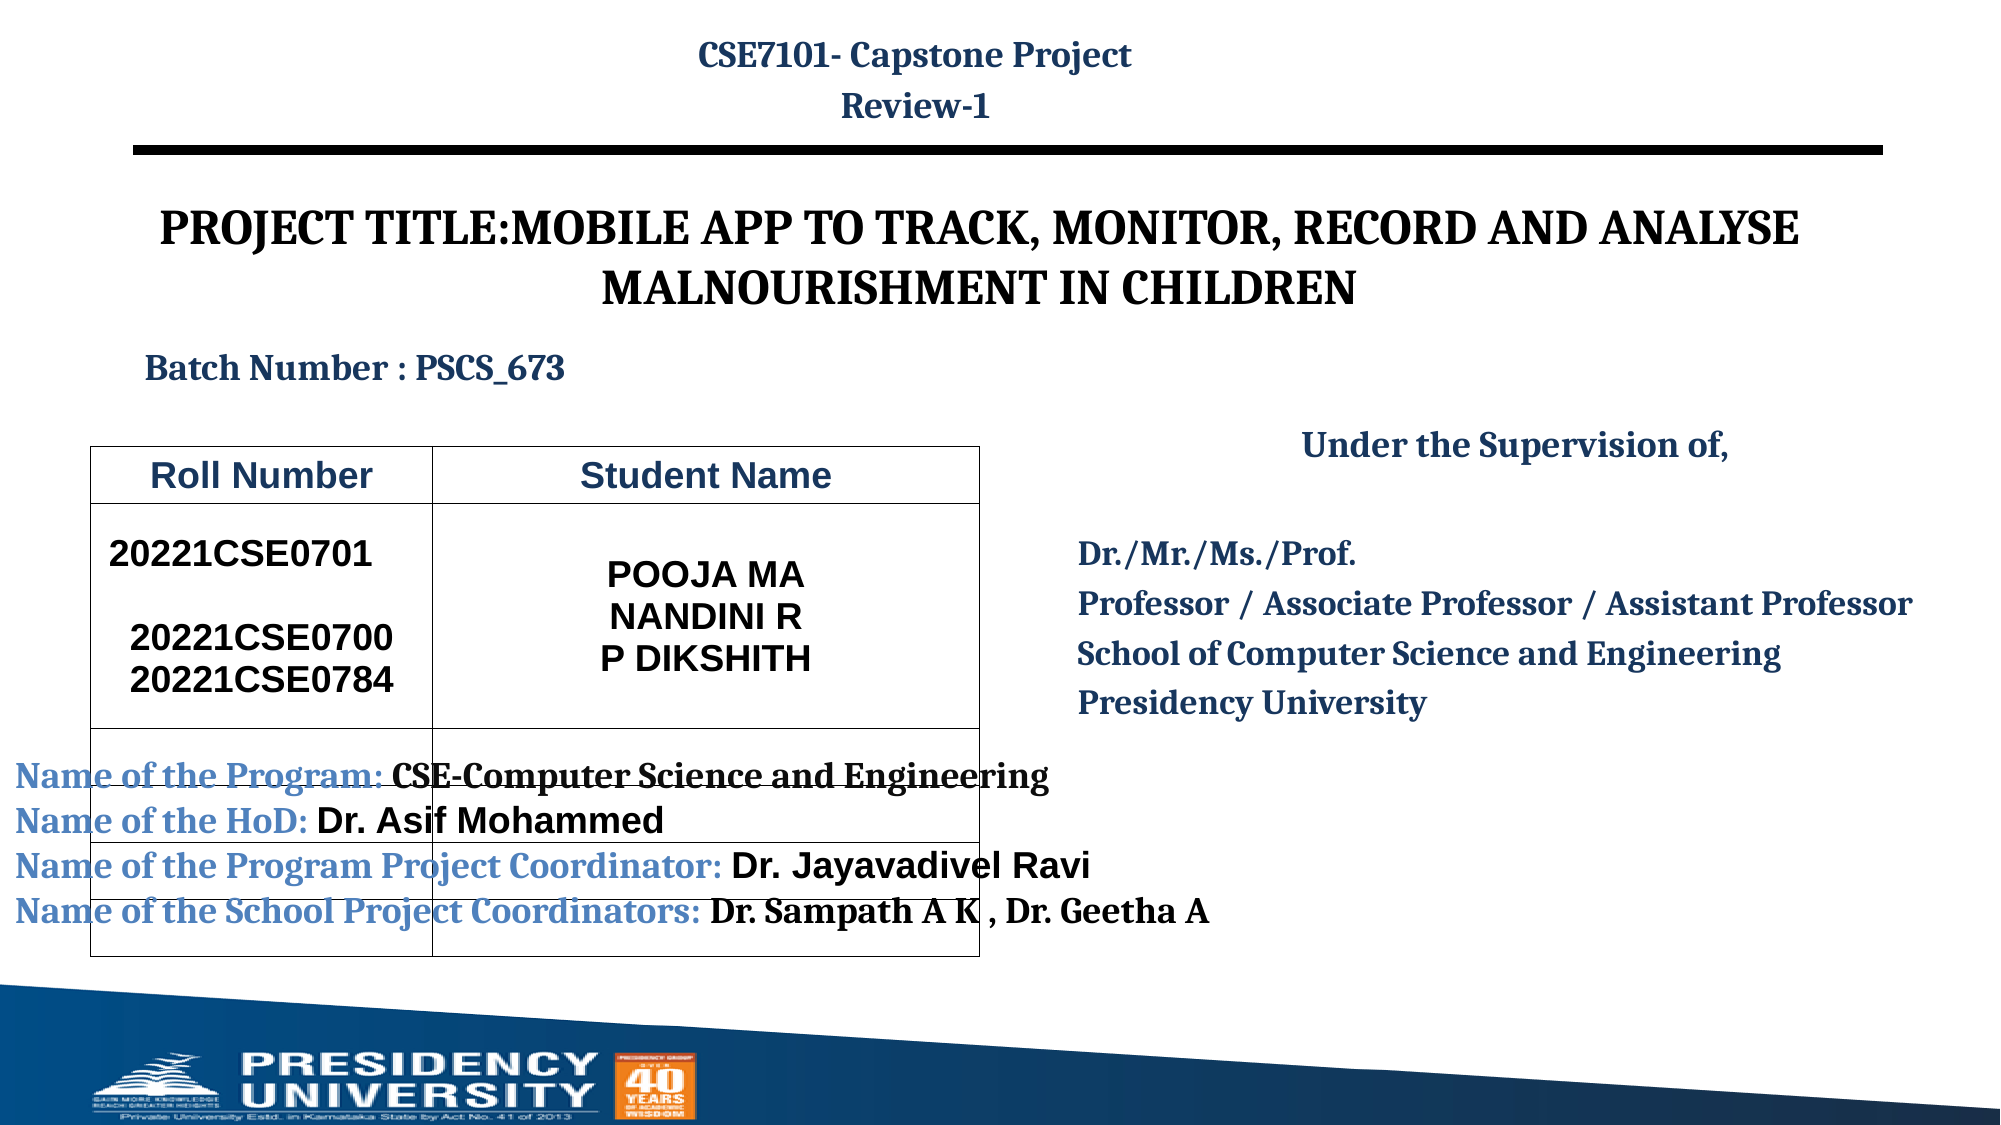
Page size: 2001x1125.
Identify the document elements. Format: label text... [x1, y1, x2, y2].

table_cell POOJA MA NANDINI R P DIKSHITH [433, 504, 979, 728]
table_cell [433, 729, 979, 743]
subtitle Batch Number : PSCS_673 [129, 335, 850, 427]
table_cell [91, 729, 432, 743]
table_header Student Name [433, 447, 979, 503]
picture [0, 1000, 2000, 1125]
table_header Roll Number [91, 447, 432, 503]
title PROJECT TITLE:MOBILE APP TO TRACK, MONITOR, RECORD AND ANALYSE MALNOURISHMENT IN CHILDREN [129, 175, 1830, 334]
text_box Name of the Program: CSE-Computer Science and Engineering Name of the HoD: Dr. Asif Mohammed Name of the Program Project Coordinator: Dr. Jayavadivel Ravi Name of the School Project Coordinators: Dr. Sampath A K , Dr. Geetha A [0, 743, 2000, 1000]
text_box CSE7101- Capstone Project Review-1 [464, 22, 1367, 142]
text_box Under the Supervision of, Dr./Mr./Ms./Prof. Professor / Associate Professor / Assistant Professor School of Computer Science and Engineering Presidency University [1062, 412, 1968, 743]
table_cell 20221CSE0701 20221CSE0700 20221CSE0784 [91, 504, 432, 728]
